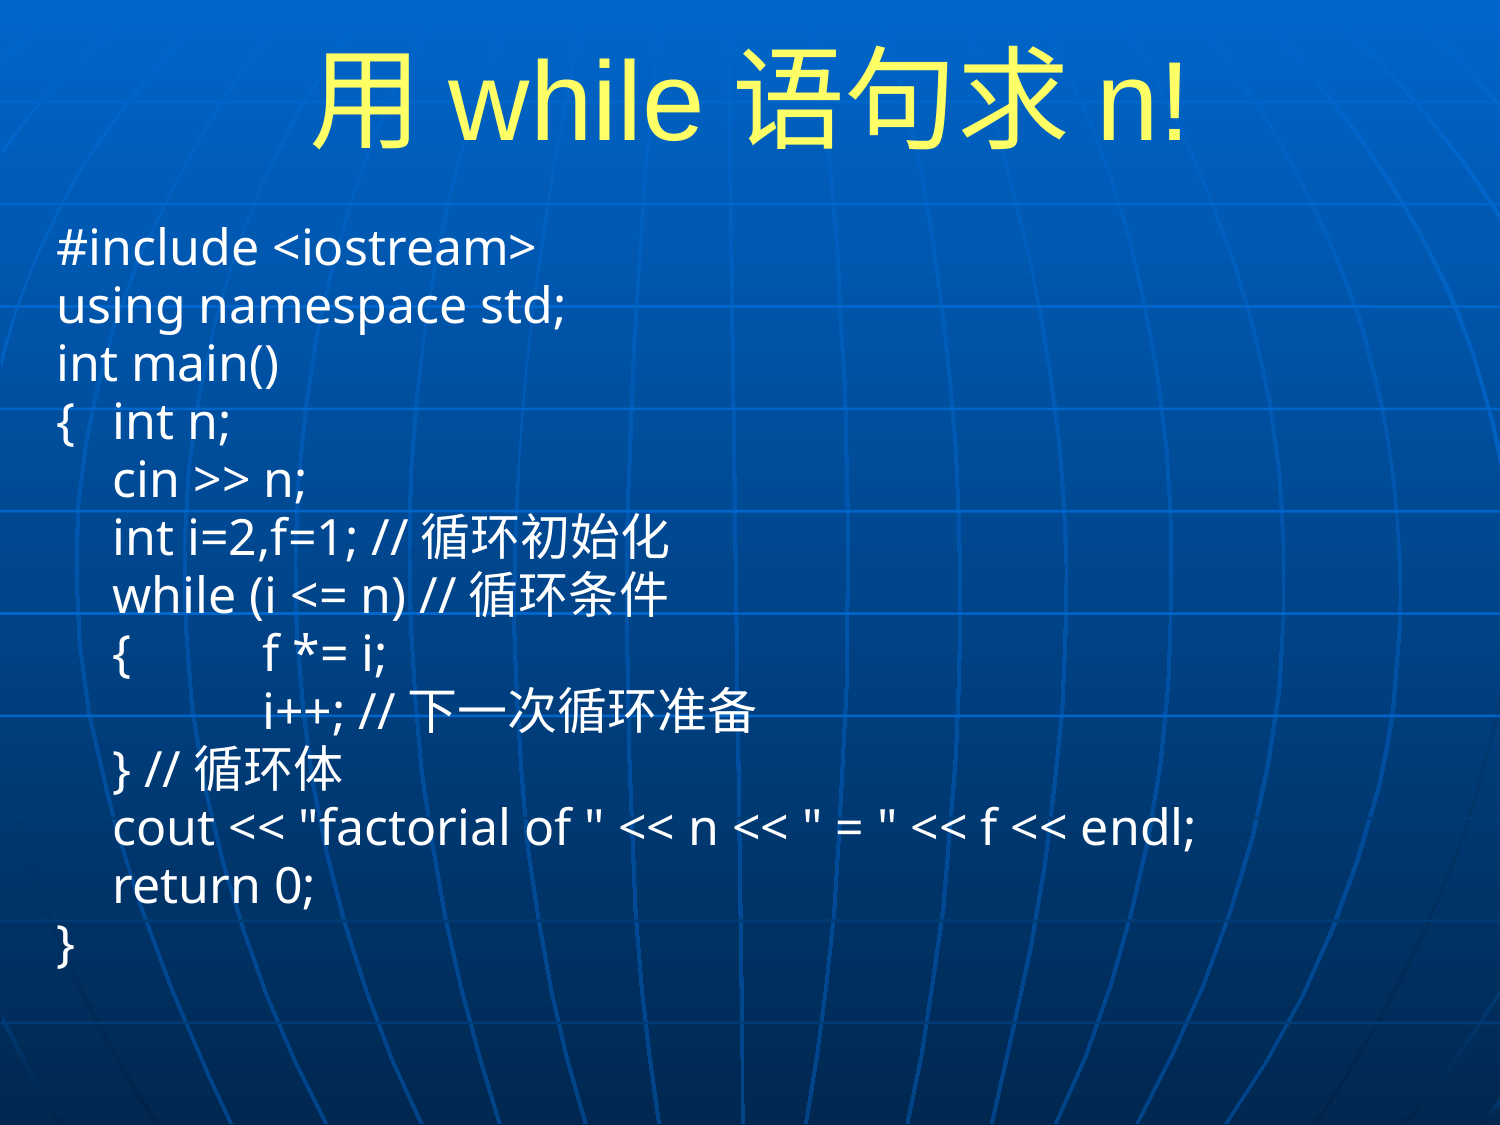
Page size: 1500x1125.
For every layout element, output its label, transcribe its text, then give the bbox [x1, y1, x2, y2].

title 用while语句求n! [75, 19, 1425, 173]
list #include <iostream> using namespace std; int main() { int n; cin >> n; int i=2,f=1; //循环初始化 while (i <= n) //循环条件 { f *= i; i++; //下一次循环准备 } //循环体 cout << "factorial of " << n << " = " << f << endl; return 0; } [41, 220, 1459, 1083]
